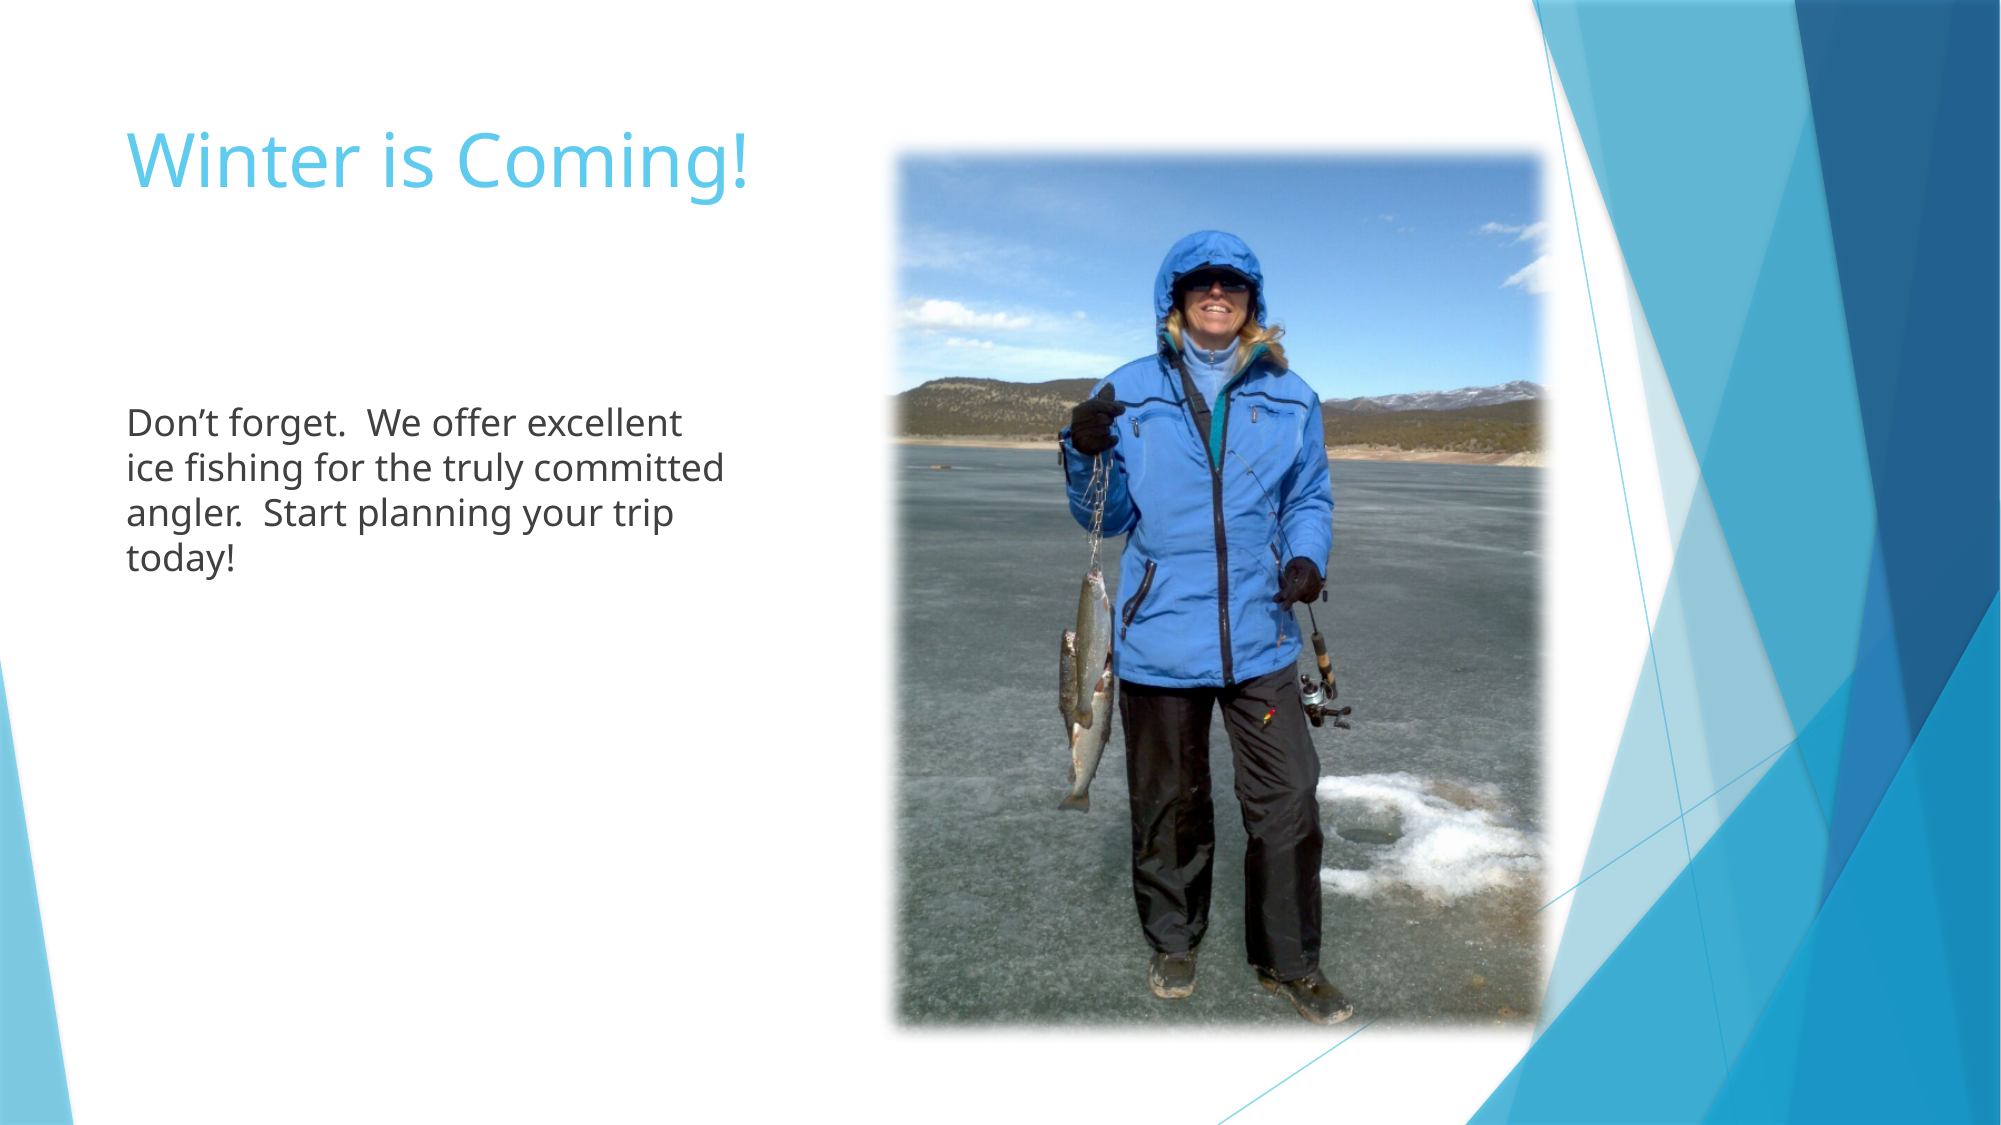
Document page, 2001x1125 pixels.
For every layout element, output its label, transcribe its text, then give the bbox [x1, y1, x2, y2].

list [879, 135, 1561, 1044]
title Winter is Coming! [111, 60, 934, 211]
list Don’t forget. We offer excellent ice fishing for the truly committed angler. Start planning your trip today! [111, 390, 744, 815]
